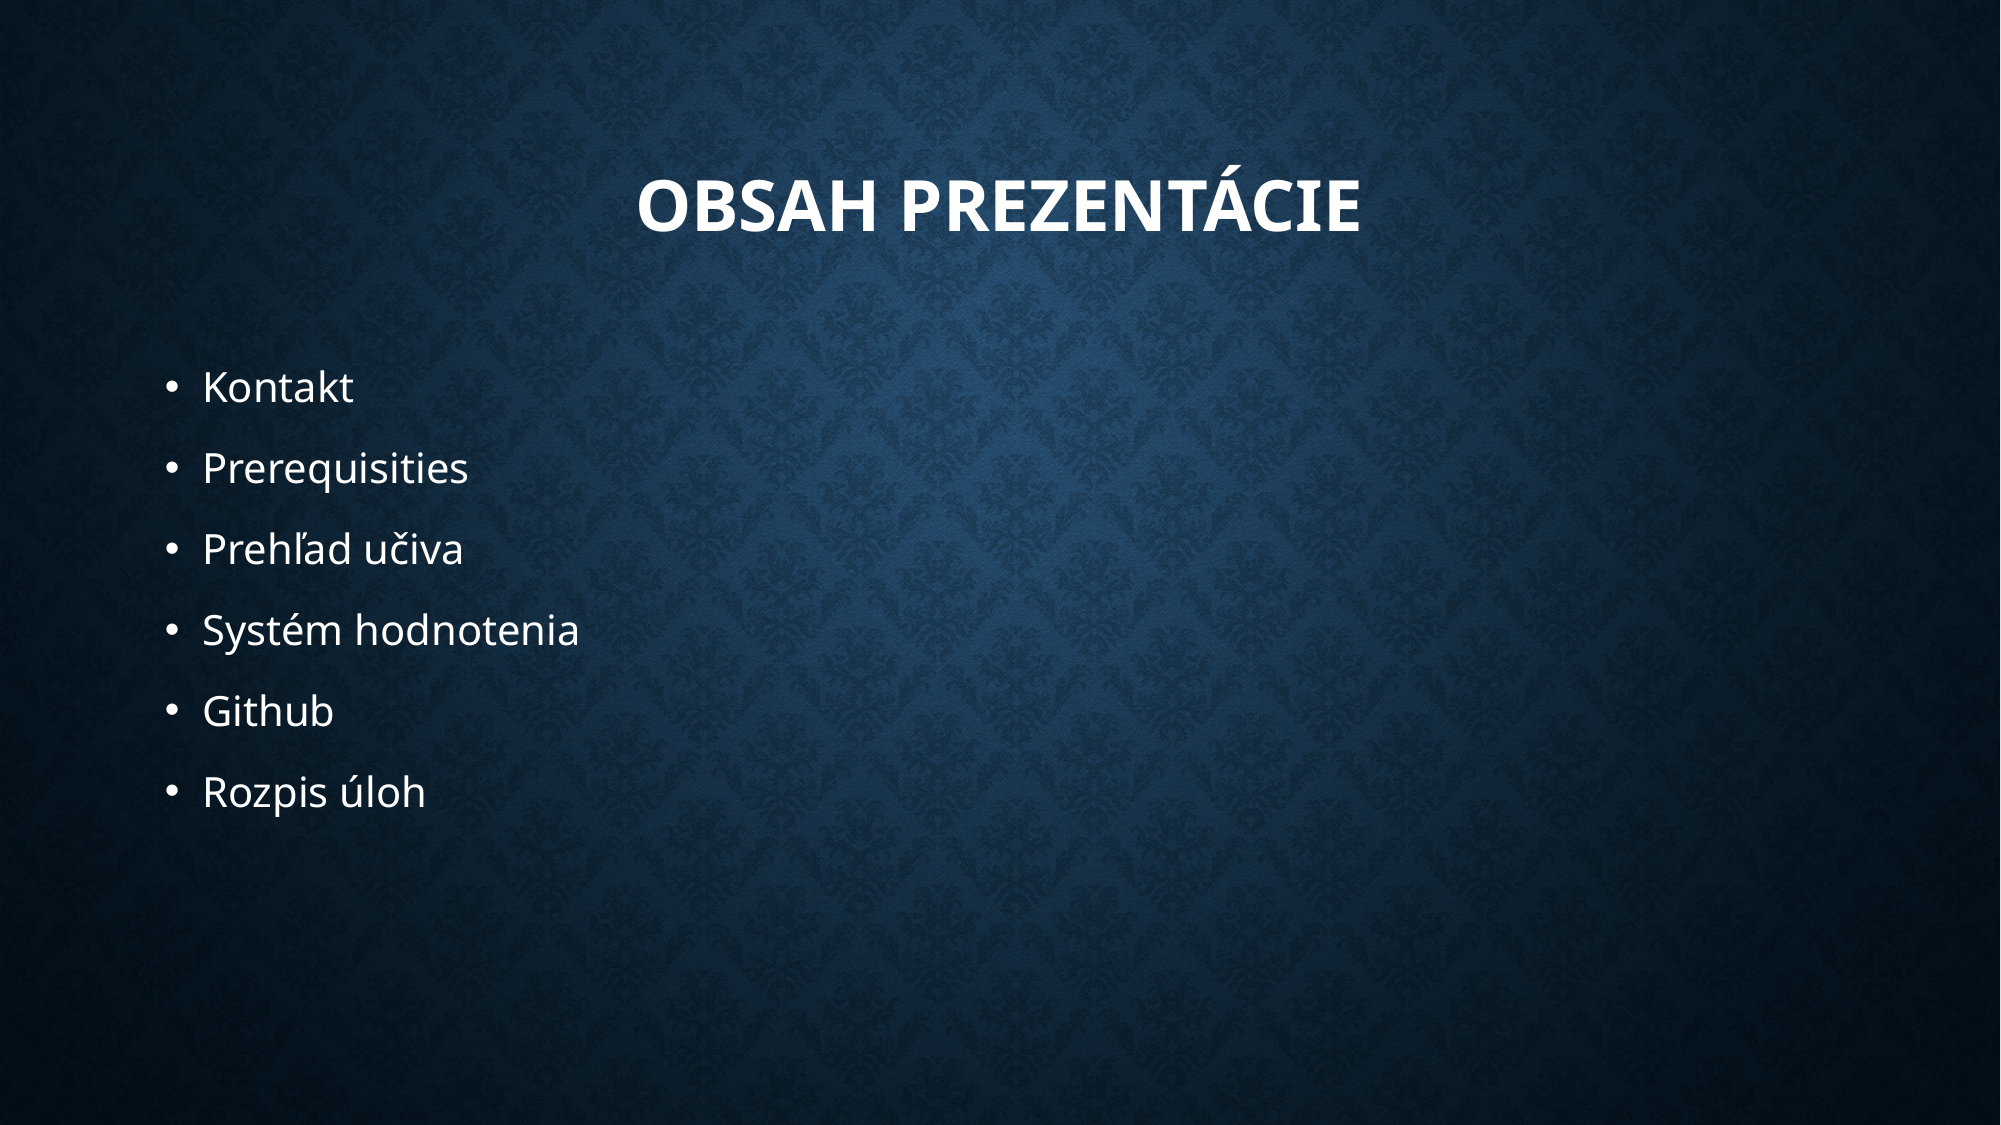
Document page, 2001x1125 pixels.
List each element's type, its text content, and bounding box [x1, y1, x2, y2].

title Obsah prezentácie [149, 99, 1849, 318]
list Kontakt Prerequisities Prehľad učiva Systém hodnotenia Github Rozpis úloh [149, 343, 1849, 950]
